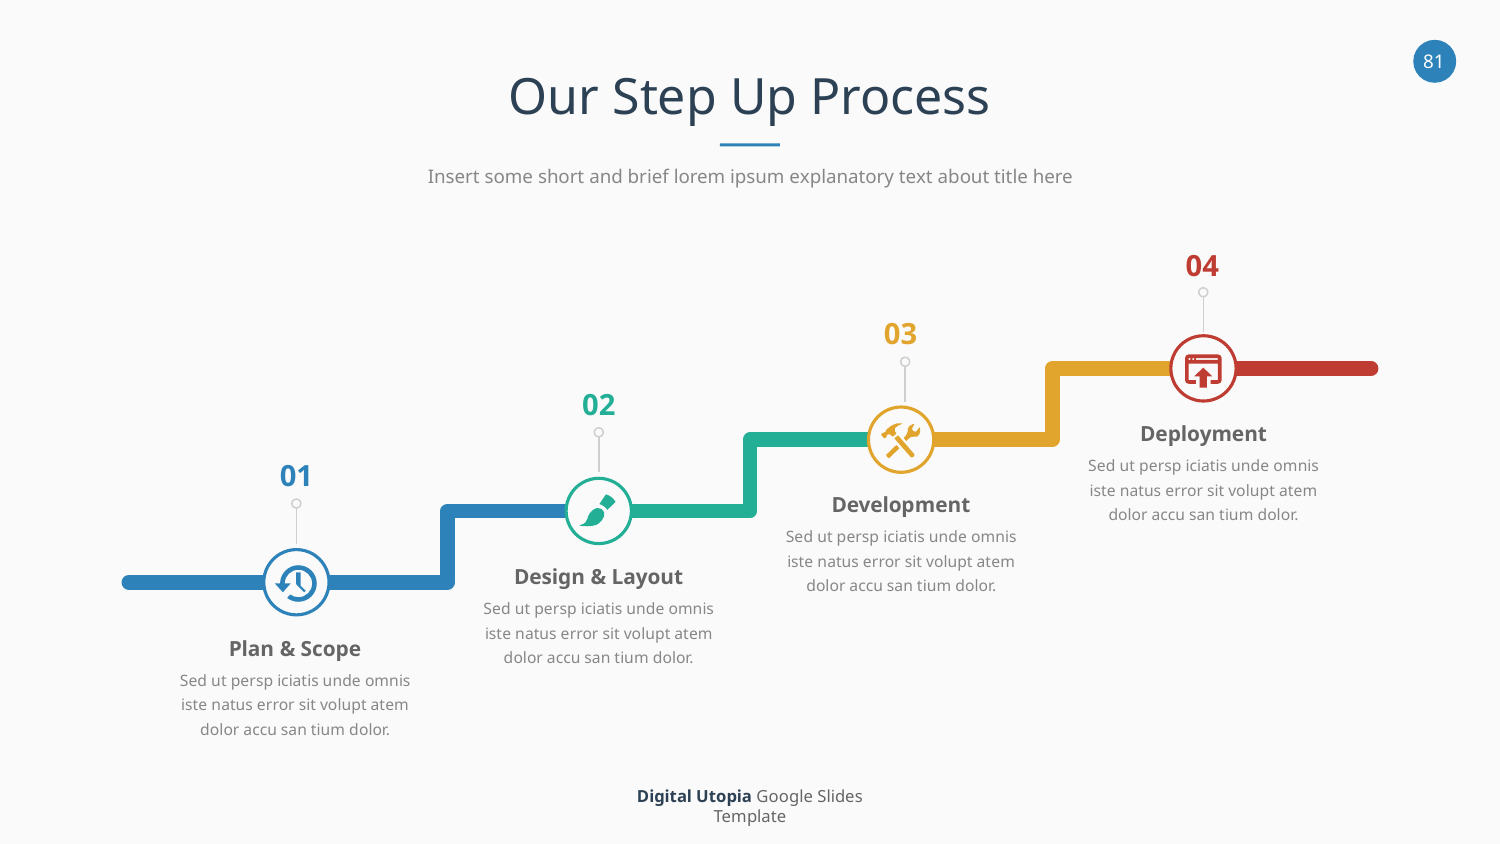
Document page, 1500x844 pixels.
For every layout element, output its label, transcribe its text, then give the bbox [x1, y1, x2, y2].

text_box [128, 247, 1372, 737]
list Our Step Up Process [112, 64, 1388, 131]
list Insert some short and brief lorem ipsum explanatory text about title here [112, 164, 1388, 190]
